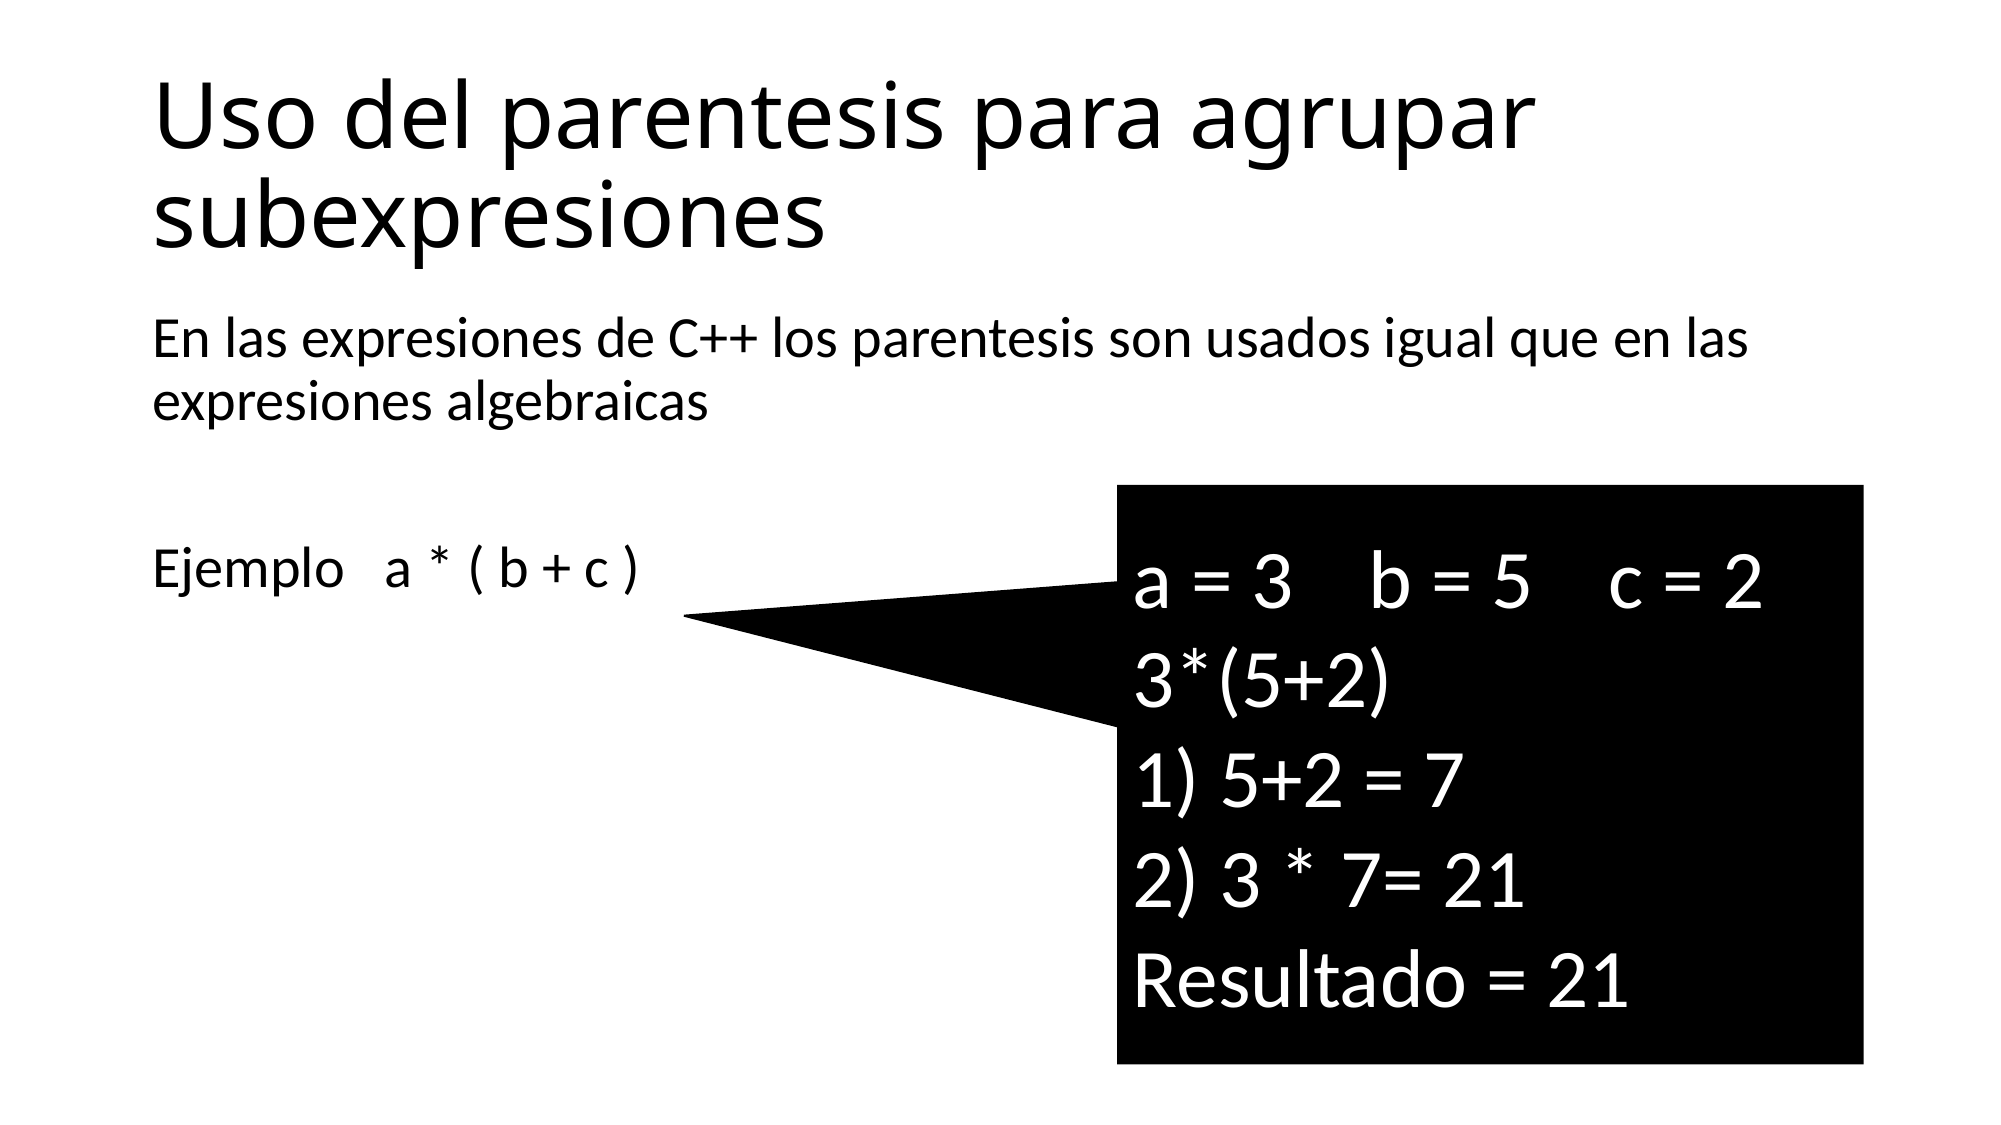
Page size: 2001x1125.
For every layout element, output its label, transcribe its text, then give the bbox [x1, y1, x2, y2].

title Uso del parentesis para agrupar subexpresiones [137, 59, 1863, 278]
text_box a = 3 b = 5 c = 2 3*(5+2) 1) 5+2 = 7 2) 3 * 7= 21 Resultado = 21 [683, 484, 1864, 1065]
list En las expresiones de C++ los parentesis son usados igual que en las expresiones algebraicas Ejemplo a * ( b + c ) [137, 299, 1863, 1014]
